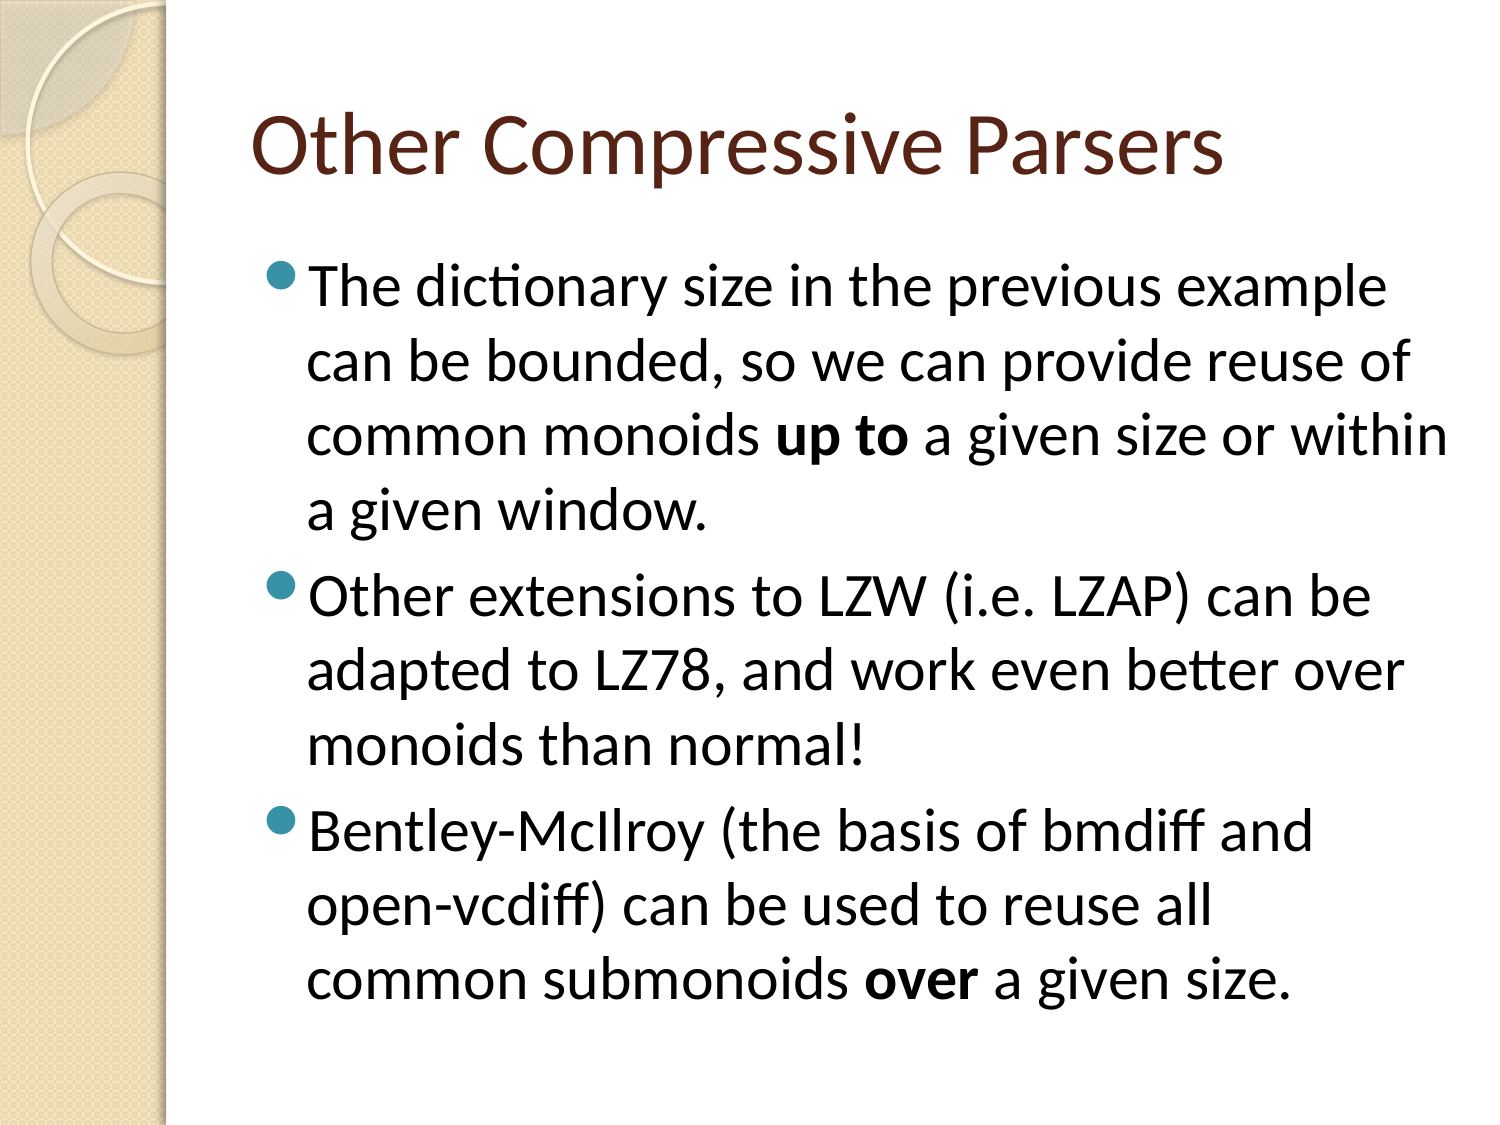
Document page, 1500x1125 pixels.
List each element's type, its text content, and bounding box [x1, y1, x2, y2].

list The dictionary size in the previous example can be bounded, so we can provide reuse of common monoids up to a given size or within a given window. Other extensions to LZW (i.e. LZAP) can be adapted to LZ78, and work even better over monoids than normal! Bentley-McIlroy (the basis of bmdiff and open-vcdiff) can be used to reuse all common submonoids over a given size. [235, 237, 1466, 1025]
title Other Compressive Parsers [235, 45, 1466, 233]
